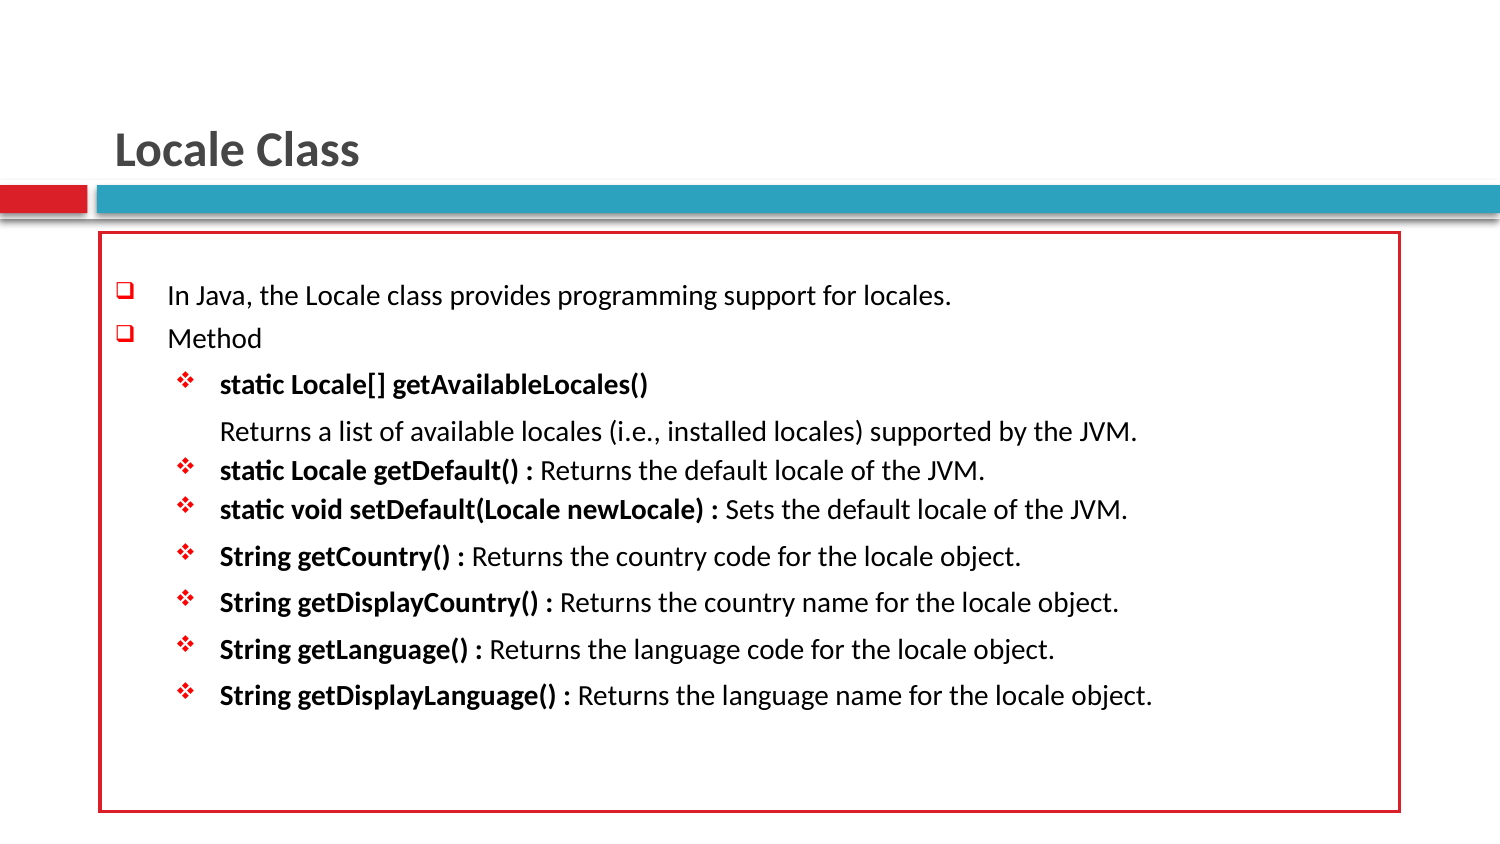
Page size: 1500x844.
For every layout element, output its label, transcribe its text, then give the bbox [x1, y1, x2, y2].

list In Java, the Locale class provides programming support for locales. Method static Locale[] getAvailableLocales() Returns a list of available locales (i.e., installed locales) supported by the JVM. static Locale getDefault() : Returns the default locale of the JVM. static void setDefault(Locale newLocale) : Sets the default locale of the JVM. String getCountry() : Returns the country code for the locale object. String getDisplayCountry() : Returns the country name for the locale object. String getLanguage() : Returns the language code for the locale object. String getDisplayLanguage() : Returns the language name for the locale object. [98, 231, 1401, 813]
title Locale Class [99, 18, 1500, 185]
